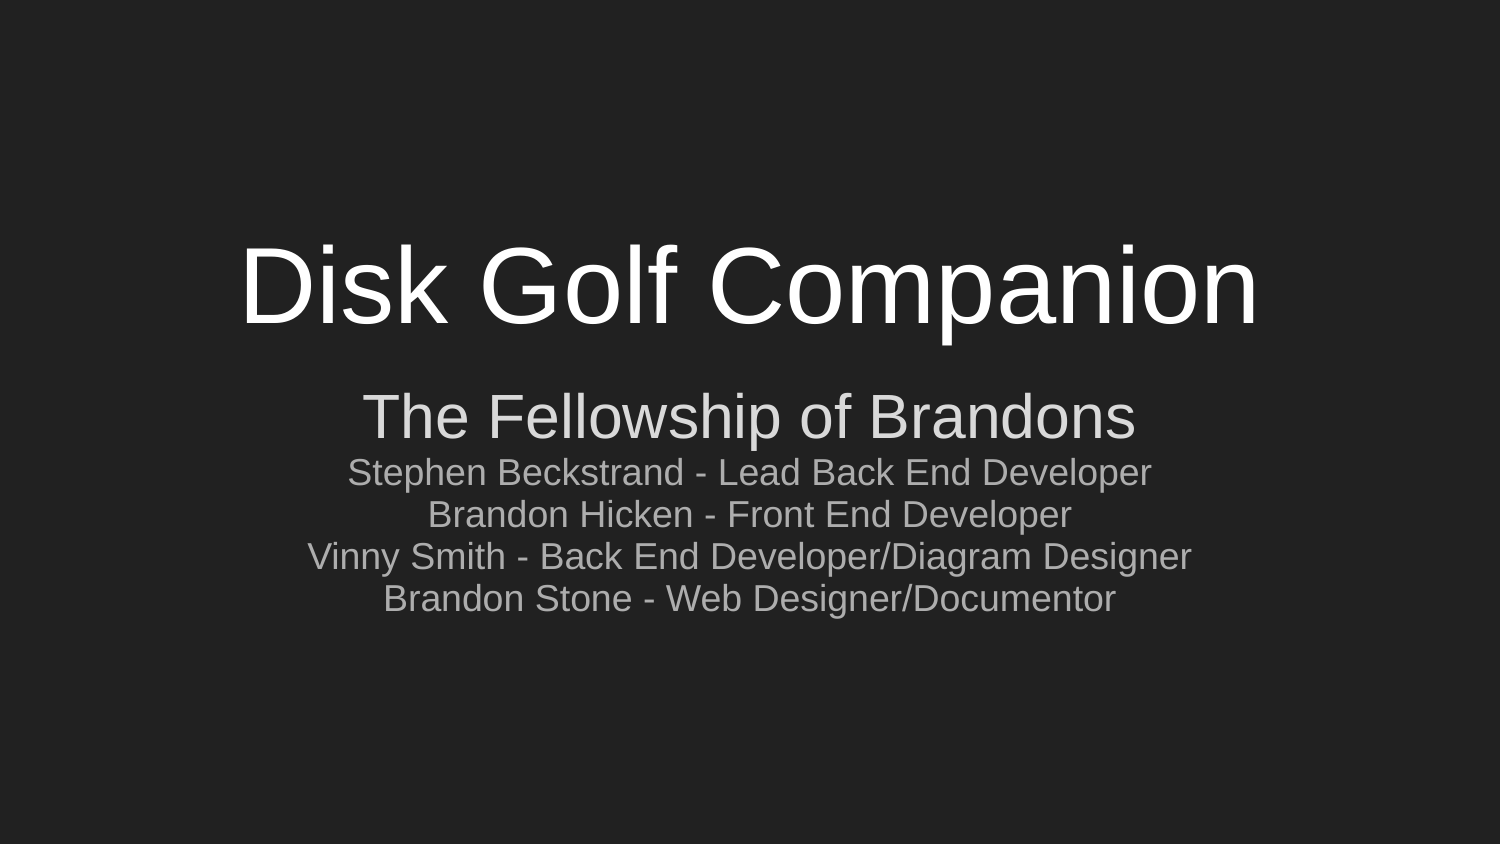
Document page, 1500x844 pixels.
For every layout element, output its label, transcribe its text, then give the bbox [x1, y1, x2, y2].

title Disk Golf Companion [51, 122, 1449, 362]
subtitle The Fellowship of Brandons Stephen Beckstrand - Lead Back End Developer Brandon Hicken - Front End Developer Vinny Smith - Back End Developer/Diagram Designer Brandon Stone - Web Designer/Documentor [51, 366, 1449, 719]
